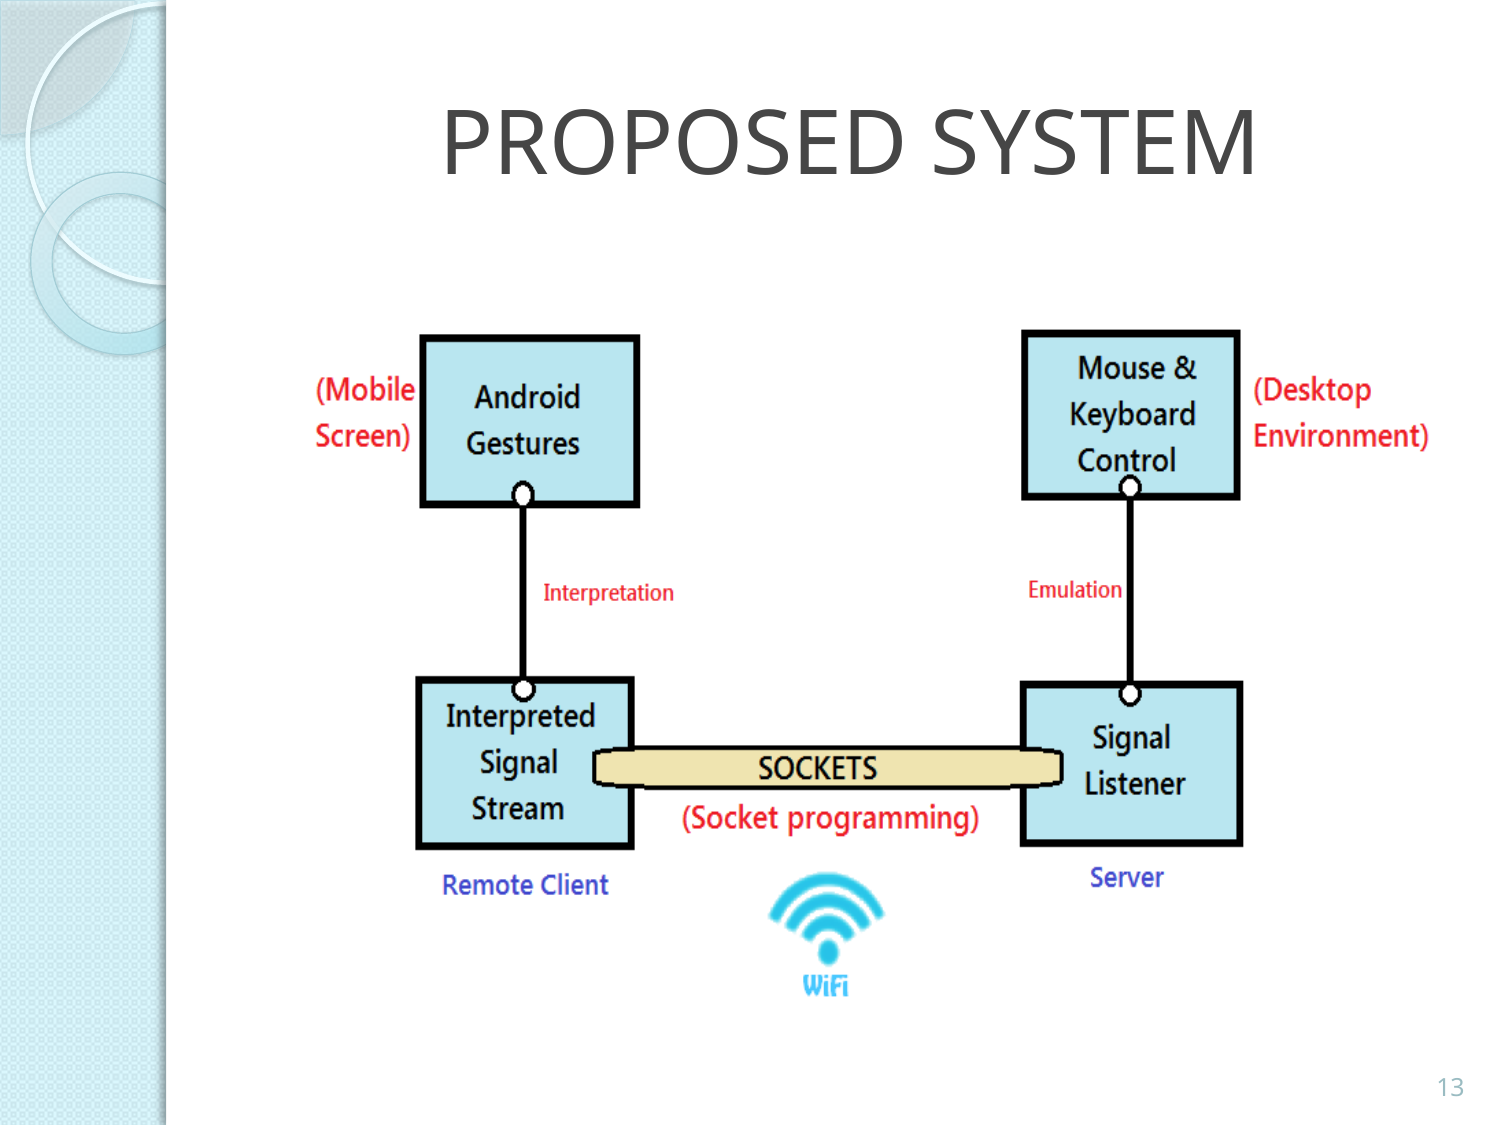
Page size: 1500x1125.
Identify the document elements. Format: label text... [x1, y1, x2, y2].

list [188, 195, 1471, 1012]
slide_number 13 [1413, 1034, 1488, 1113]
title PROPOSED SYSTEM [235, 45, 1466, 193]
